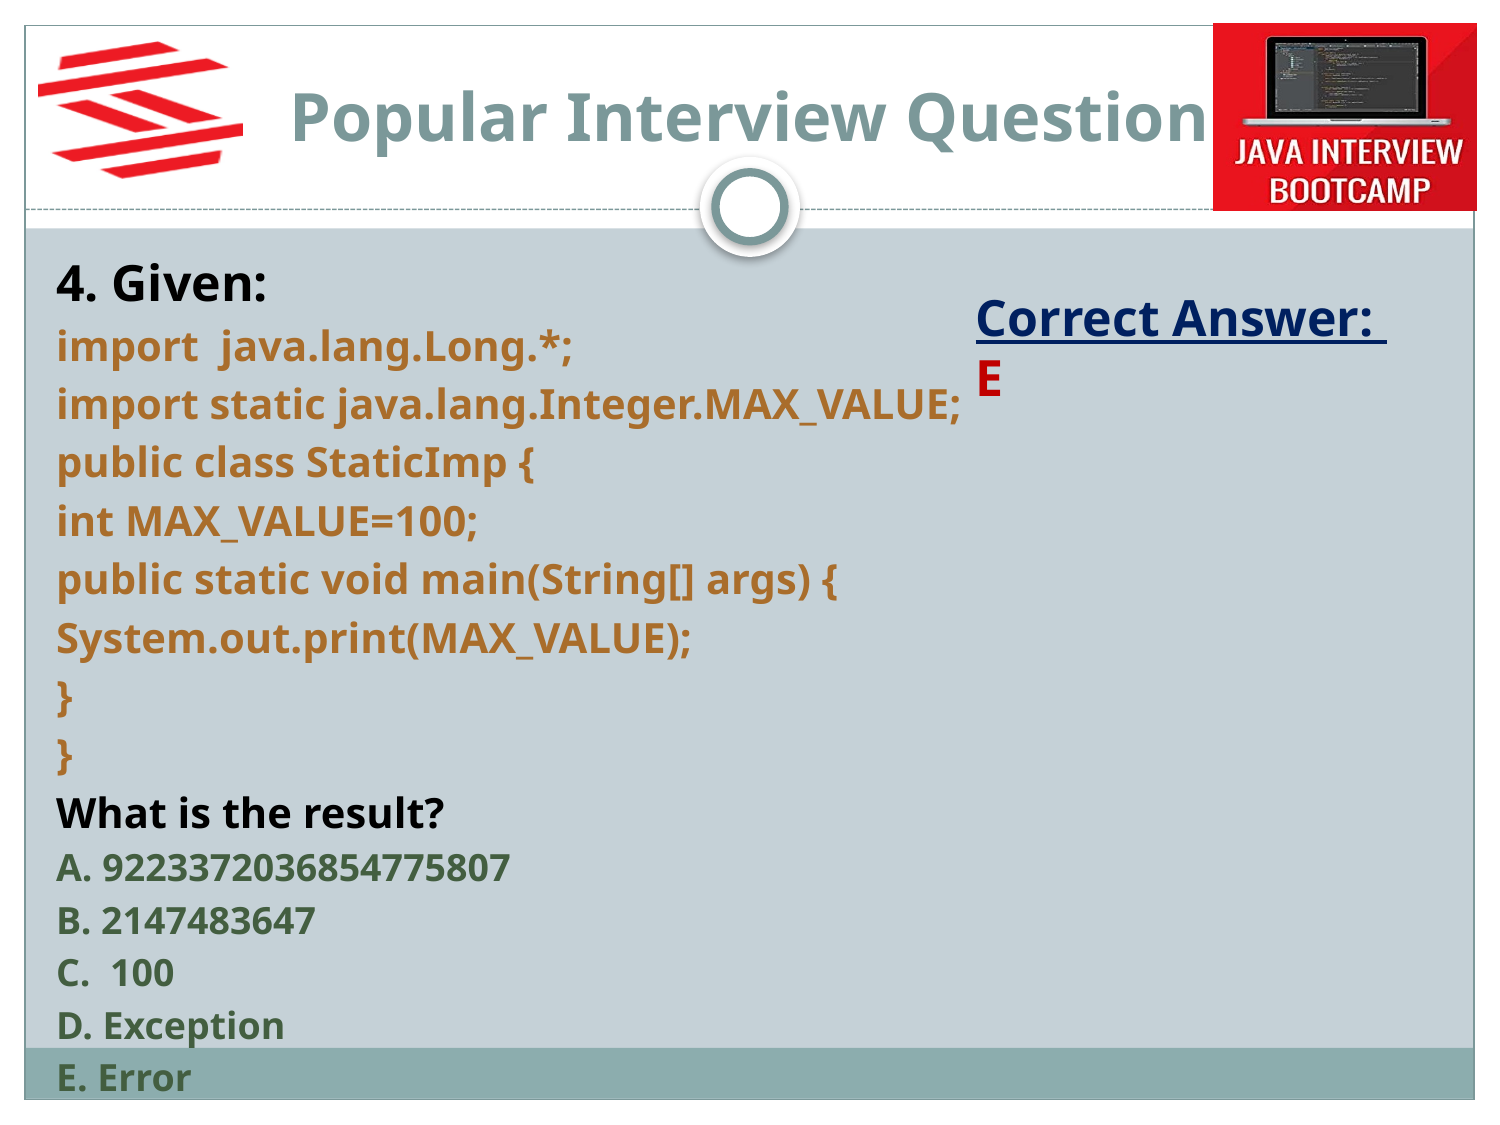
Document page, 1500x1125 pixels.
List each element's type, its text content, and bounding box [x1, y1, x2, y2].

picture [1213, 23, 1477, 212]
title Popular Interview Question [237, 37, 1206, 162]
text_box Correct Answer: E [960, 234, 1445, 460]
picture [37, 40, 243, 185]
list 4. Given: import java.lang.Long.*; import static java.lang.Integer.MAX_VALUE; public class StaticImp { int MAX_VALUE=100; public static void main(String[] args) { System.out.print(MAX_VALUE); } } What is the result? A. 9223372036854775807 B. 2147483647 C. 100 D. Exception E. Error [41, 243, 1471, 1125]
